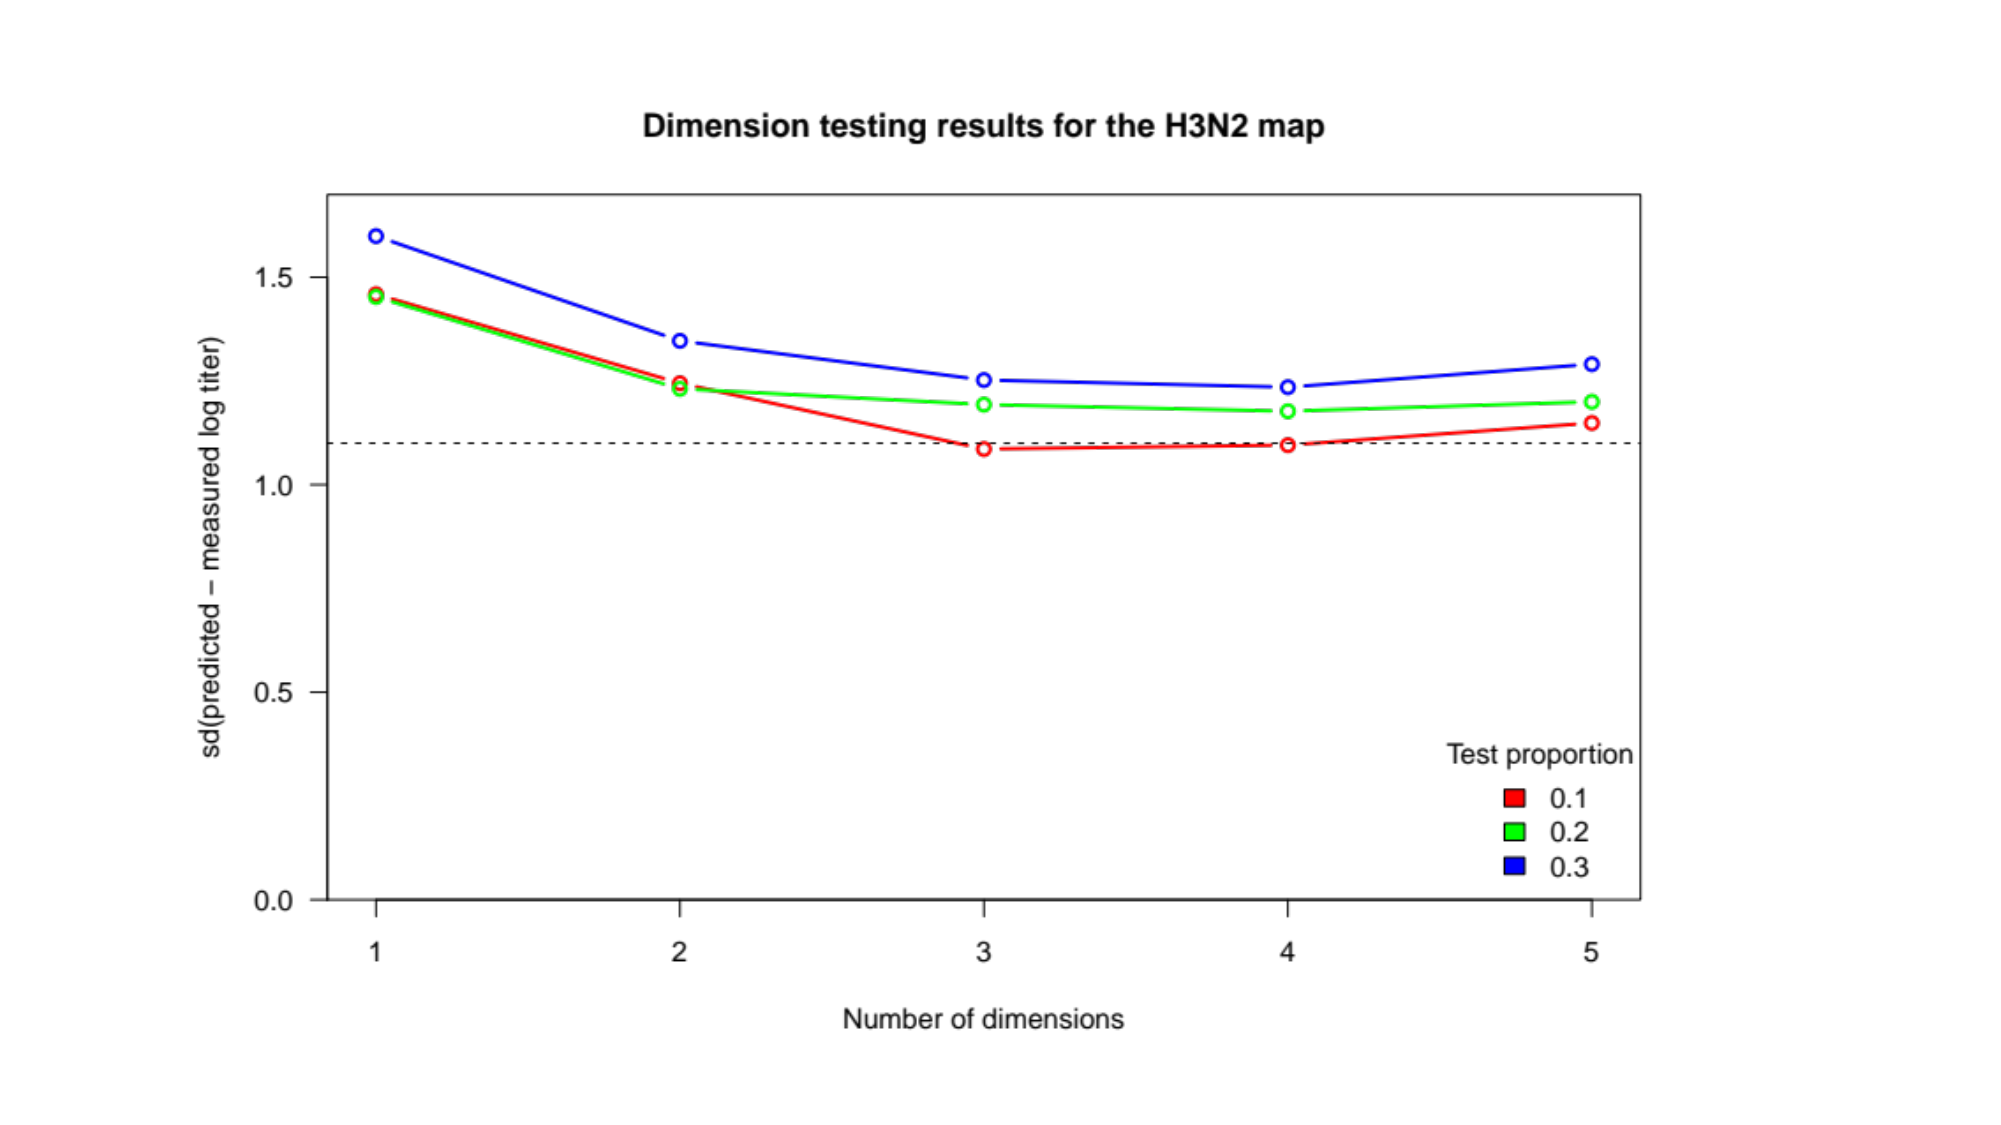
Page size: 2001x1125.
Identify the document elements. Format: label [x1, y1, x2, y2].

picture [189, 56, 1709, 1069]
